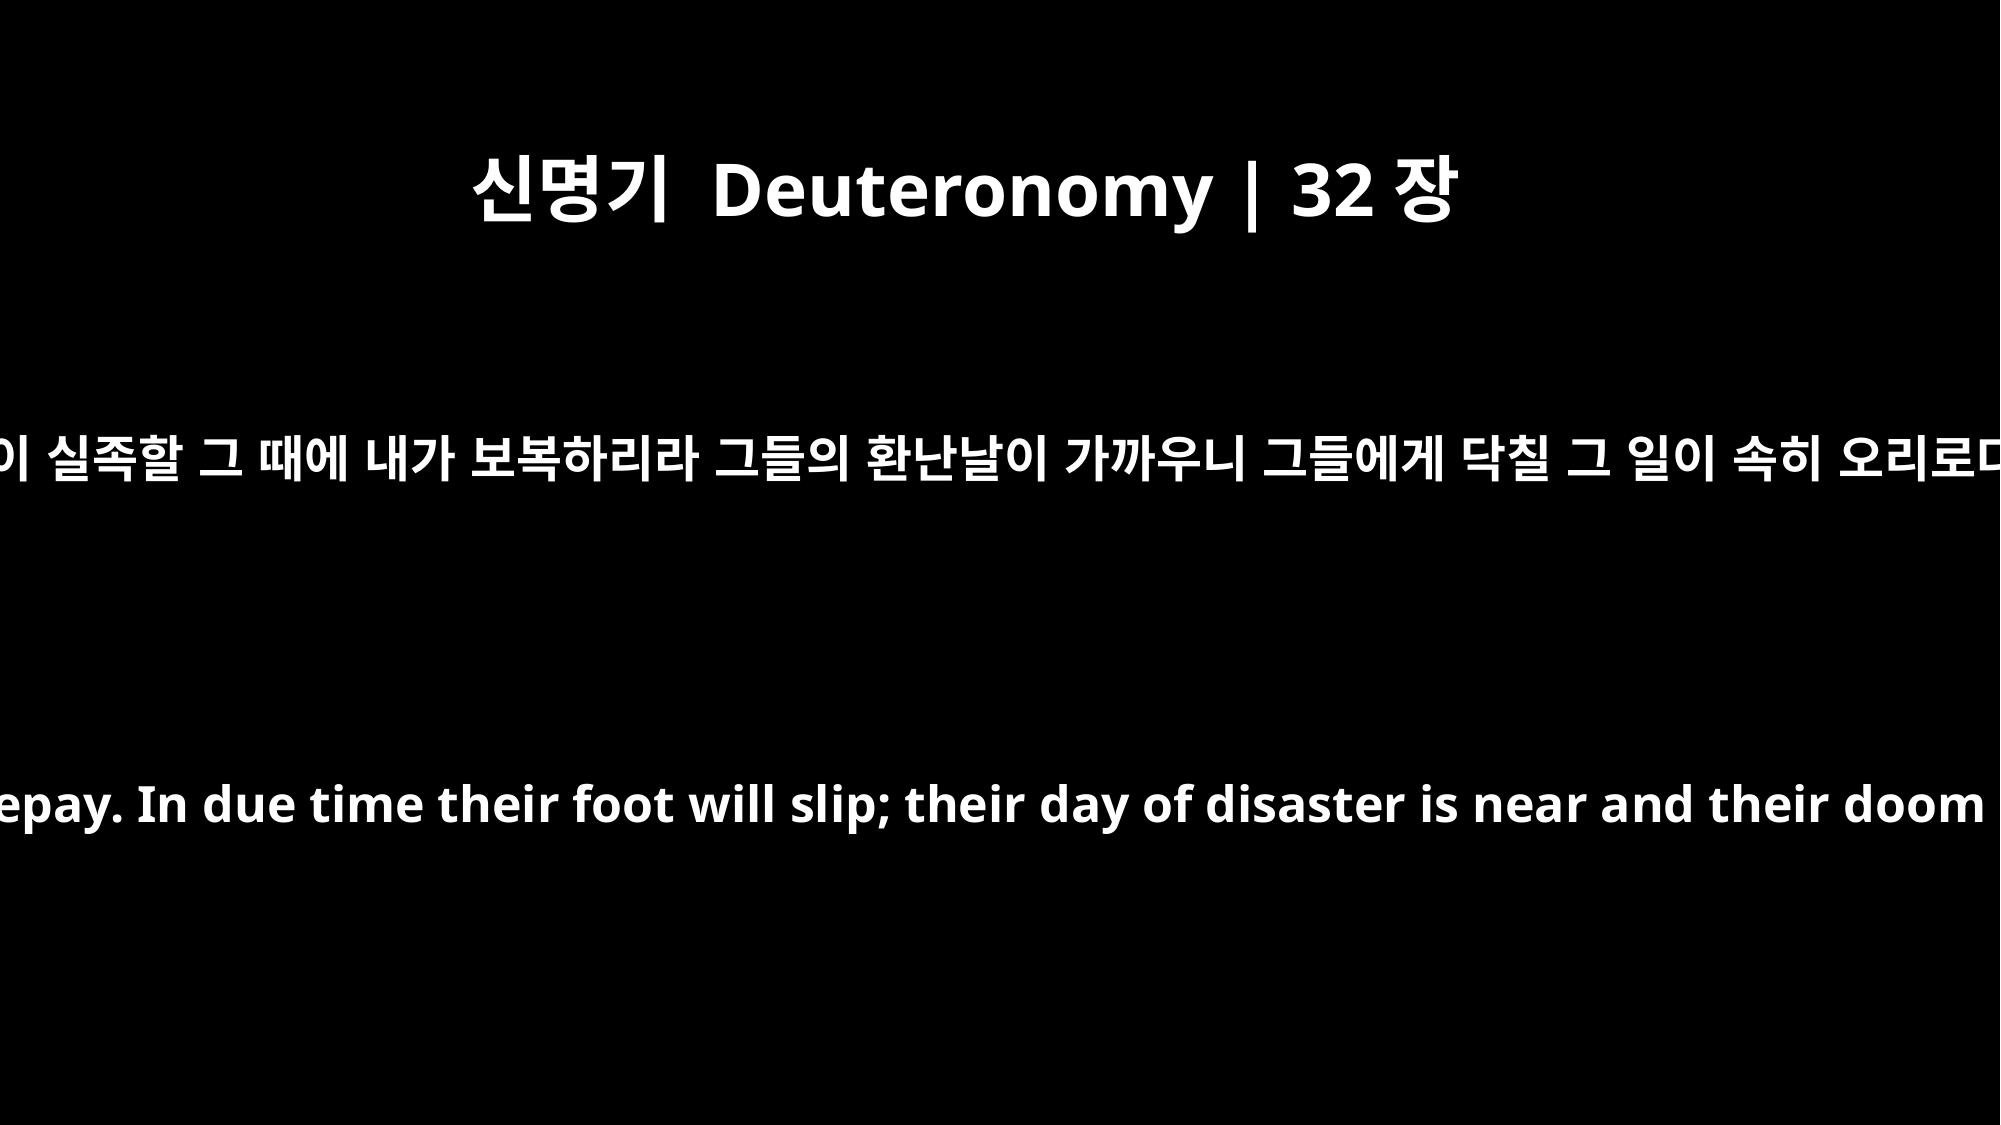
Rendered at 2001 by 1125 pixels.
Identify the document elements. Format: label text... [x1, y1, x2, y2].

text_box It is mine to avenge; I will repay. In due time their foot will slip; their day of disaster is near and their doom rushes upon them." [0, 764, 2000, 840]
text_box 35 그들이 실족할 그 때에 내가 보복하리라 그들의 환난날이 가까우니 그들에게 닥칠 그 일이 속히 오리로다 [0, 359, 2000, 495]
text_box 신명기 Deuteronomy | 32장 [456, 136, 1476, 239]
